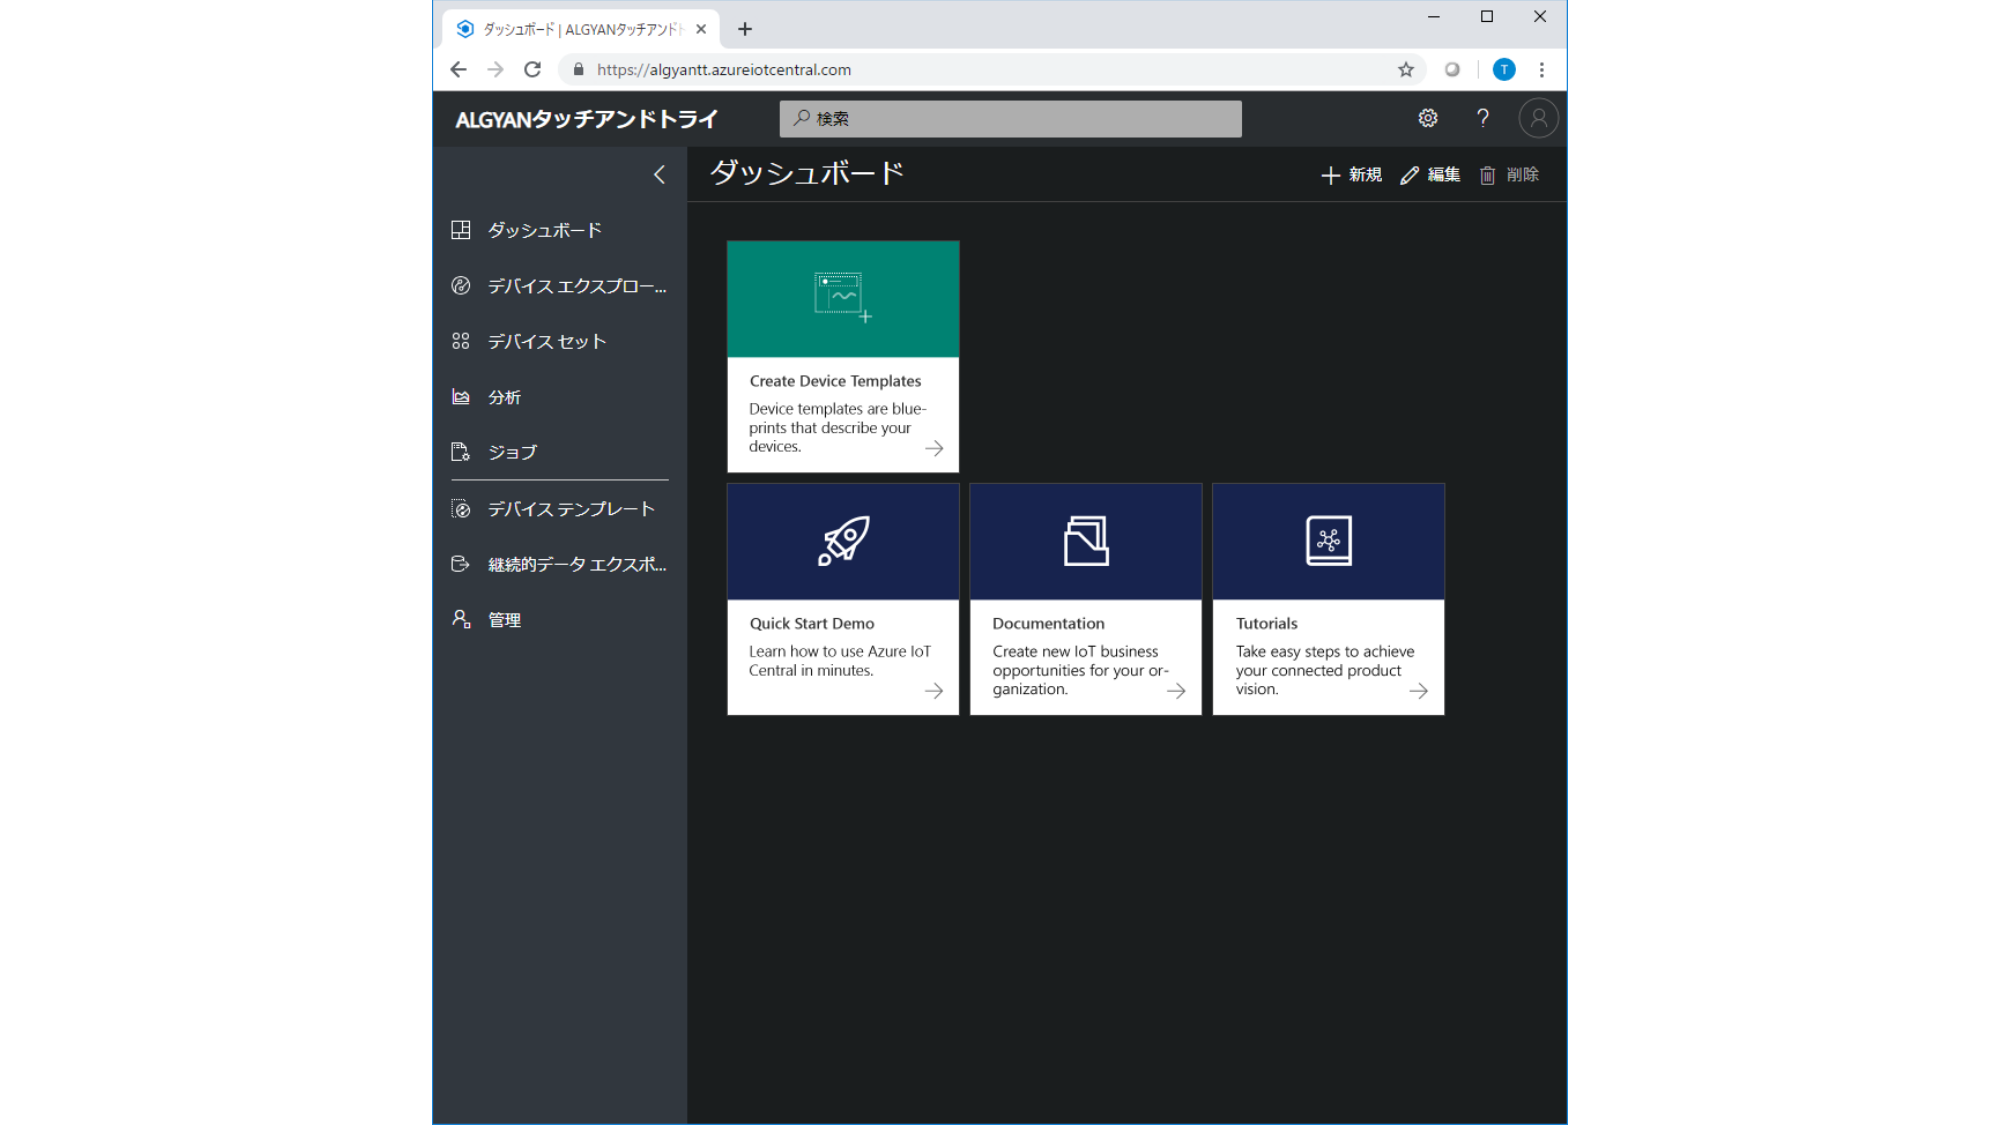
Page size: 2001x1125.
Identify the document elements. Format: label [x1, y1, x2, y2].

picture [432, 0, 1568, 1125]
